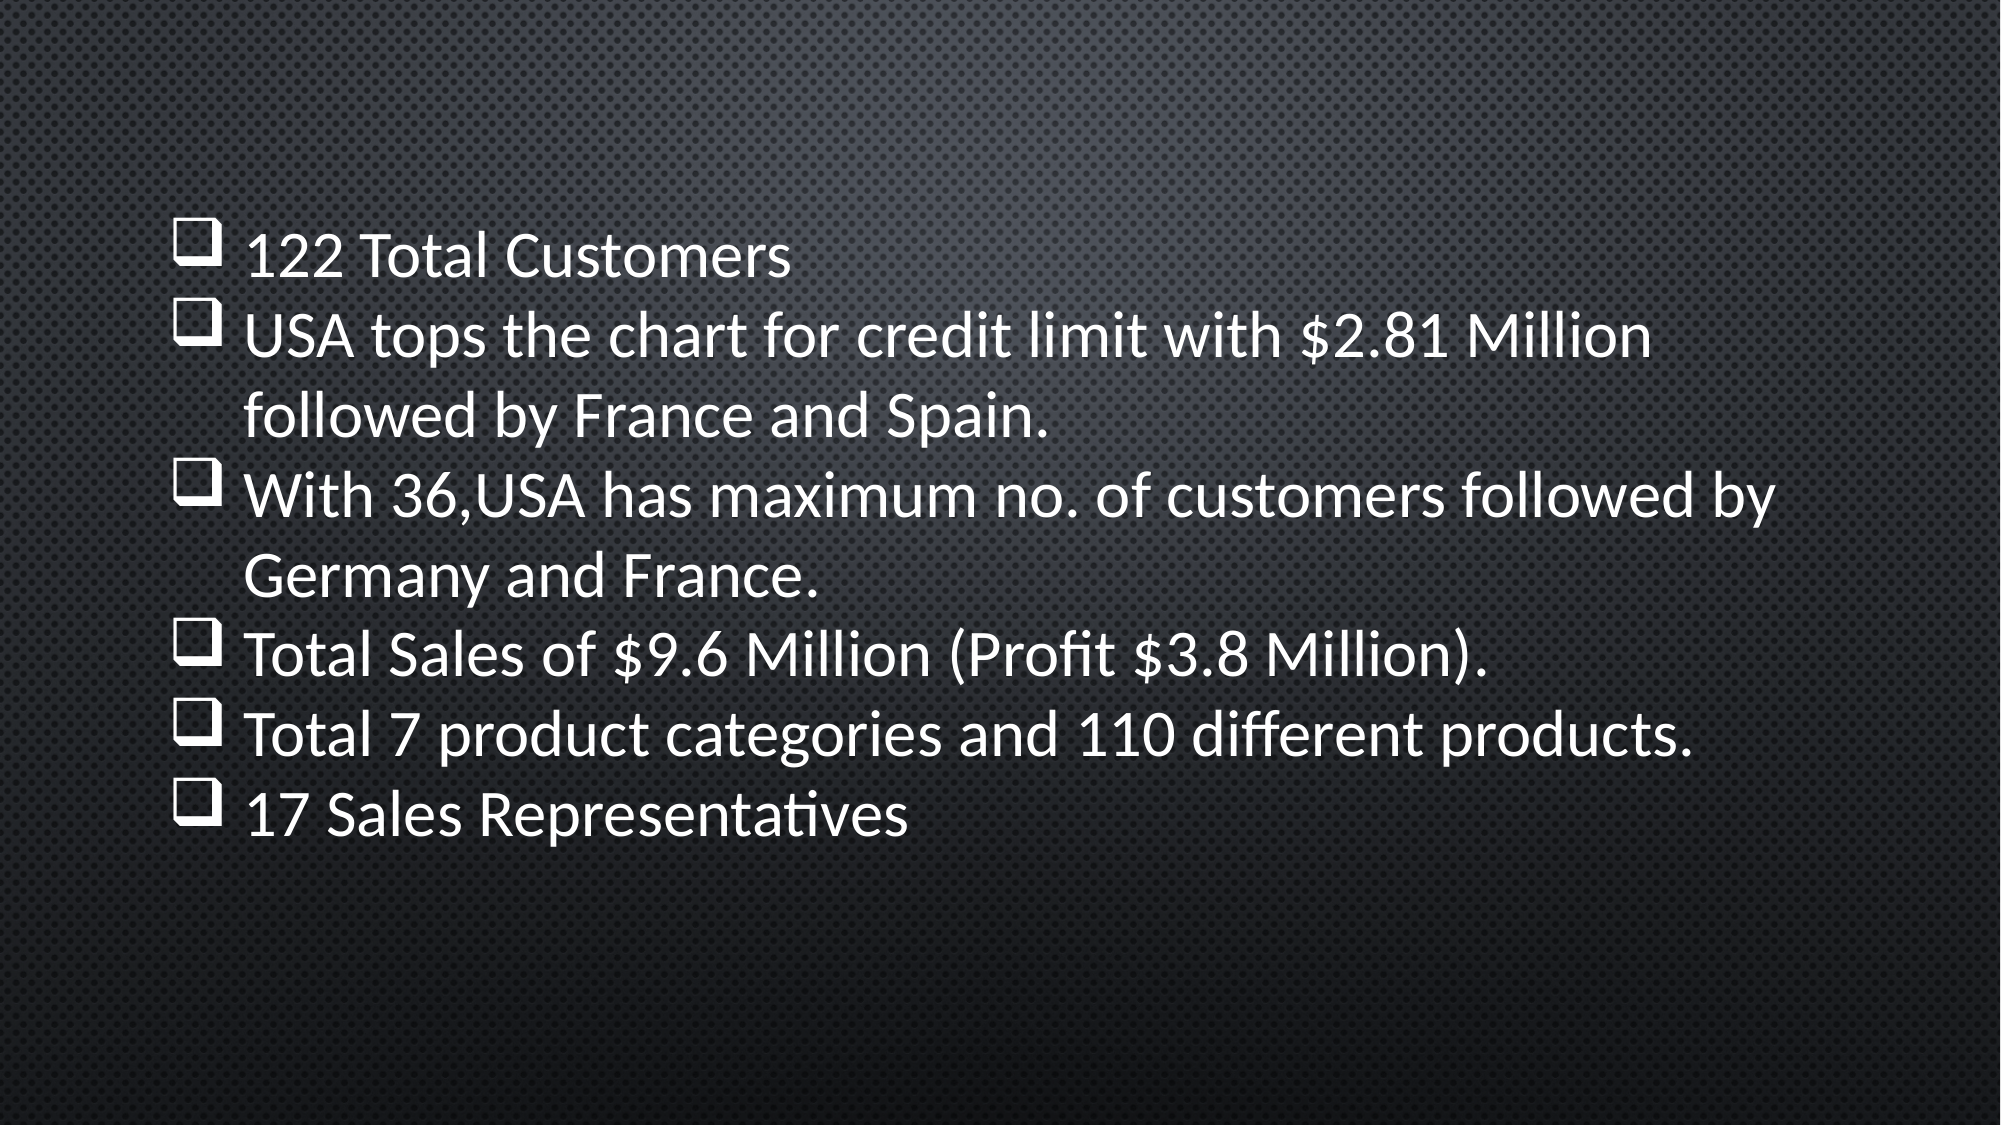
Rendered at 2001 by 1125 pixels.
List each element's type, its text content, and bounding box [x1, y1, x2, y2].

text_box 122 Total Customers USA tops the chart for credit limit with $2.81 Million followed by France and Spain. With 36,USA has maximum no. of customers followed by Germany and France. Total Sales of $9.6 Million (Profit $3.8 Million). Total 7 product categories and 110 different products. 17 Sales Representatives [153, 123, 1899, 1018]
